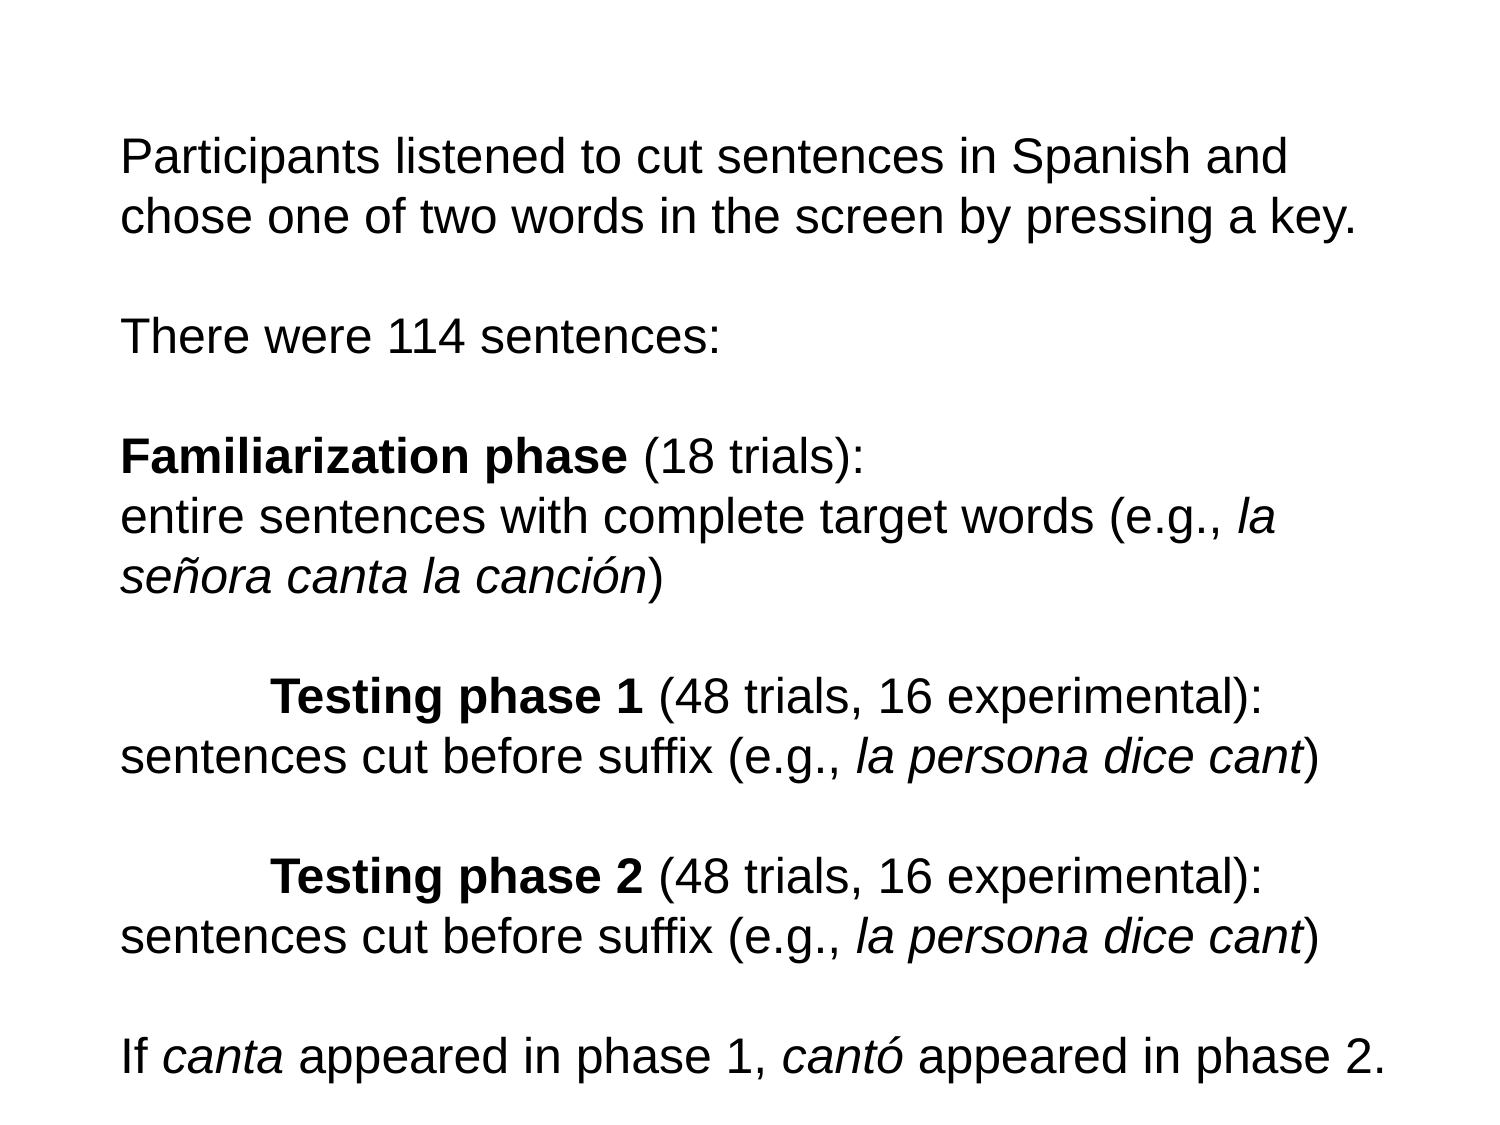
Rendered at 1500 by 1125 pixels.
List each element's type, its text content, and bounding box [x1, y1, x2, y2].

text_box Participants listened to cut sentences in Spanish and chose one of two words in the screen by pressing a key. There were 114 sentences: Familiarization phase (18 trials): entire sentences with complete target words (e.g., la señora canta la canción) Testing phase 1 (48 trials, 16 experimental): sentences cut before suffix (e.g., la persona dice cant) Testing phase 2 (48 trials, 16 experimental): sentences cut before suffix (e.g., la persona dice cant) If canta appeared in phase 1, cantó appeared in phase 2. [105, 115, 1448, 1125]
